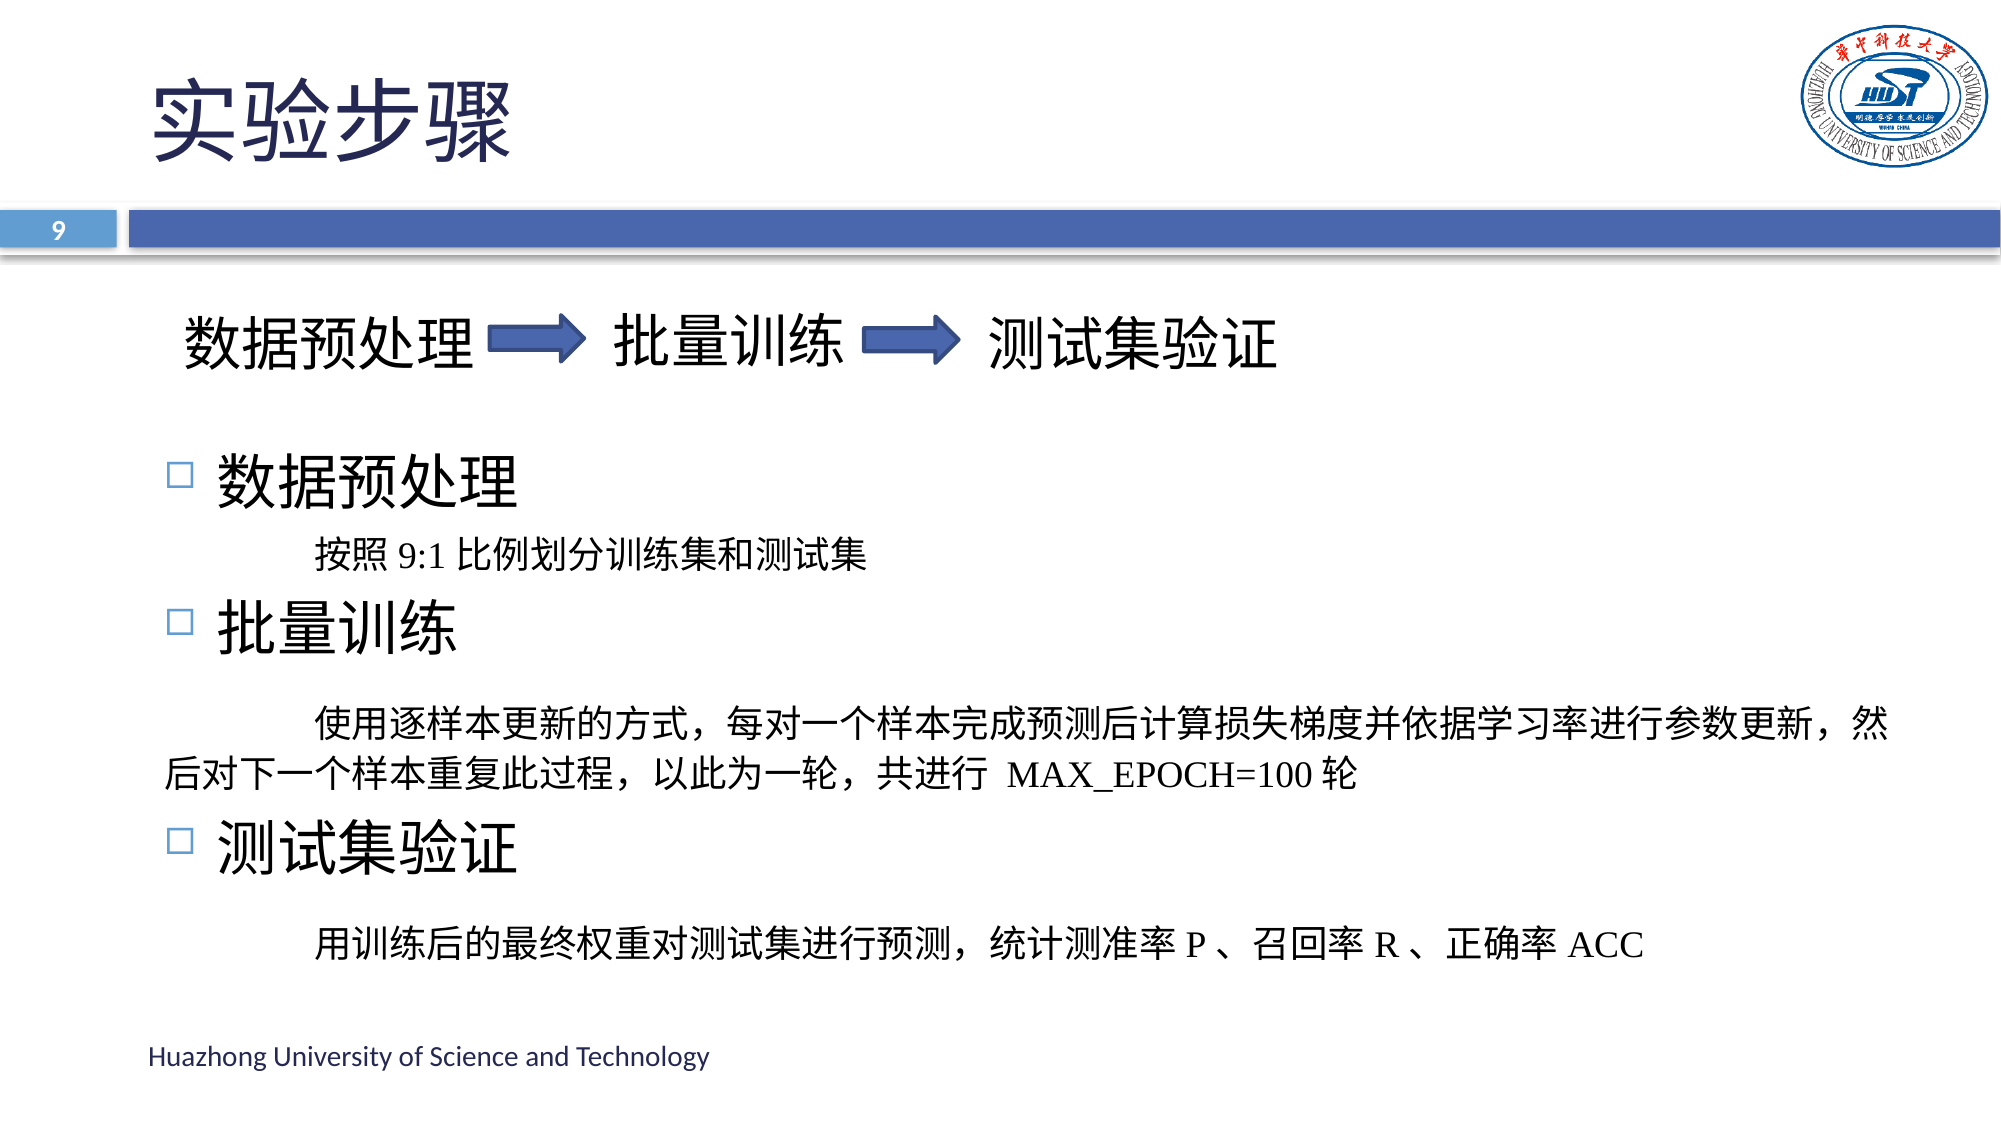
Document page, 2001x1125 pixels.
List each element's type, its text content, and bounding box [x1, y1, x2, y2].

picture [1789, 12, 2000, 178]
text_box [945, 323, 961, 357]
text_box 测试集验证 [972, 299, 1319, 384]
slide_number 9 [0, 208, 117, 249]
text_box [515, 313, 587, 364]
title 实验步骤 [133, 37, 1918, 200]
list 数据预处理 按照9:1比例划分训练集和测试集 批量训练 使用逐样本更新的方式，每对一个样本完成预测后计算损失梯度并依据学习率进行参数更新，然后对下一个样本重复此过程，以此为一轮，共进行 MAX_EPOCH=100轮 测试集验证 用训练后的最终权重对测试集进行预测，统计测准率P、召回率R、正确率ACC [149, 436, 1918, 1000]
text_box 数据预处理 [168, 299, 515, 385]
text_box 批量训练 [598, 297, 945, 382]
footer Huazhong University of Science and Technology [133, 1024, 1319, 1085]
